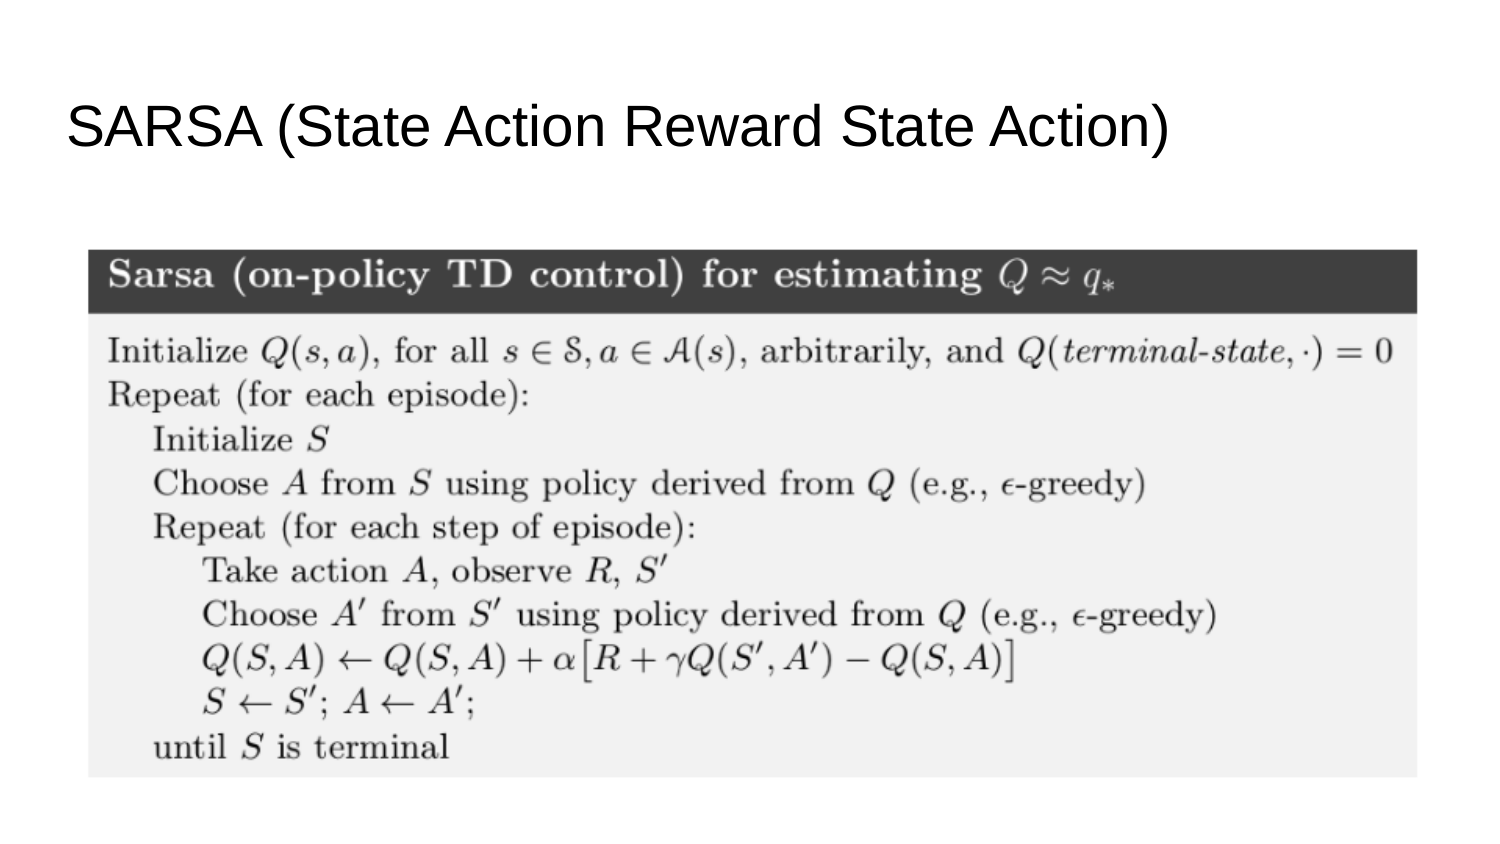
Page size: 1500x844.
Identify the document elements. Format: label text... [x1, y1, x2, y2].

picture [50, 224, 1469, 801]
title SARSA (State Action Reward State Action) [51, 72, 1449, 167]
